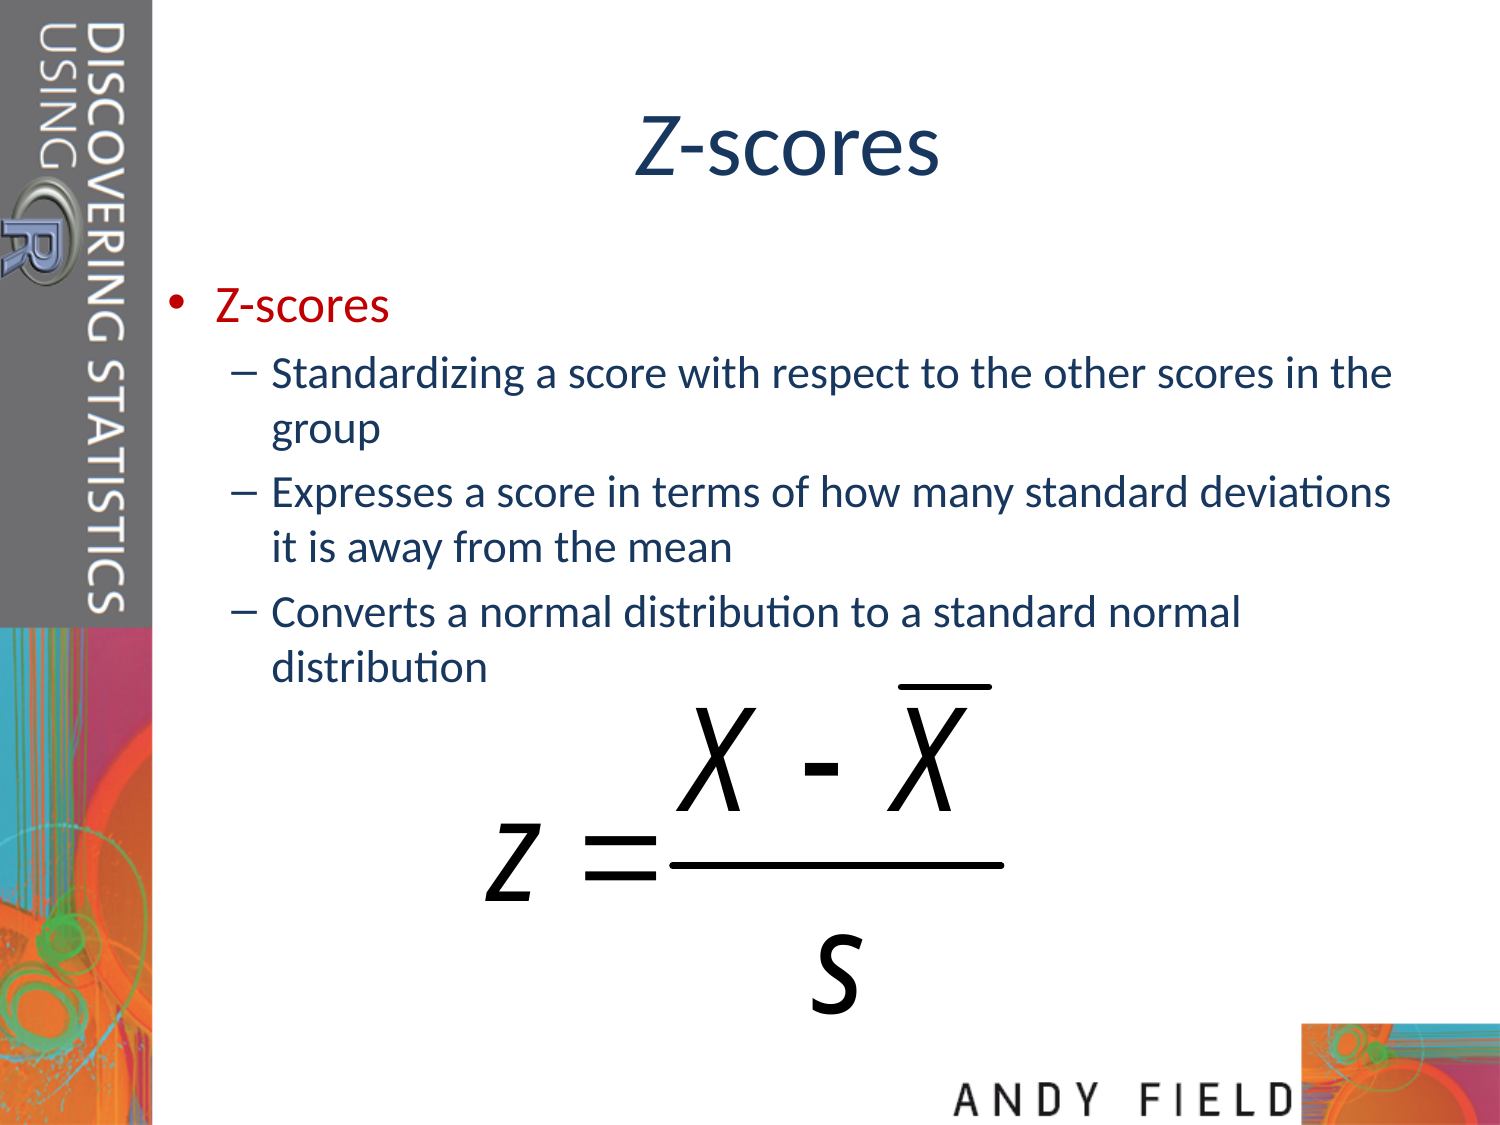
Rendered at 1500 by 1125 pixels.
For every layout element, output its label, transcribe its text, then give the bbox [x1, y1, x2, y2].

picture [0, 0, 1500, 1125]
title Z-scores [152, 45, 1425, 233]
list Z-scores Standardizing a score with respect to the other scores in the group Expresses a score in terms of how many standard deviations it is away from the mean Converts a normal distribution to a standard normal distribution [152, 262, 1425, 704]
